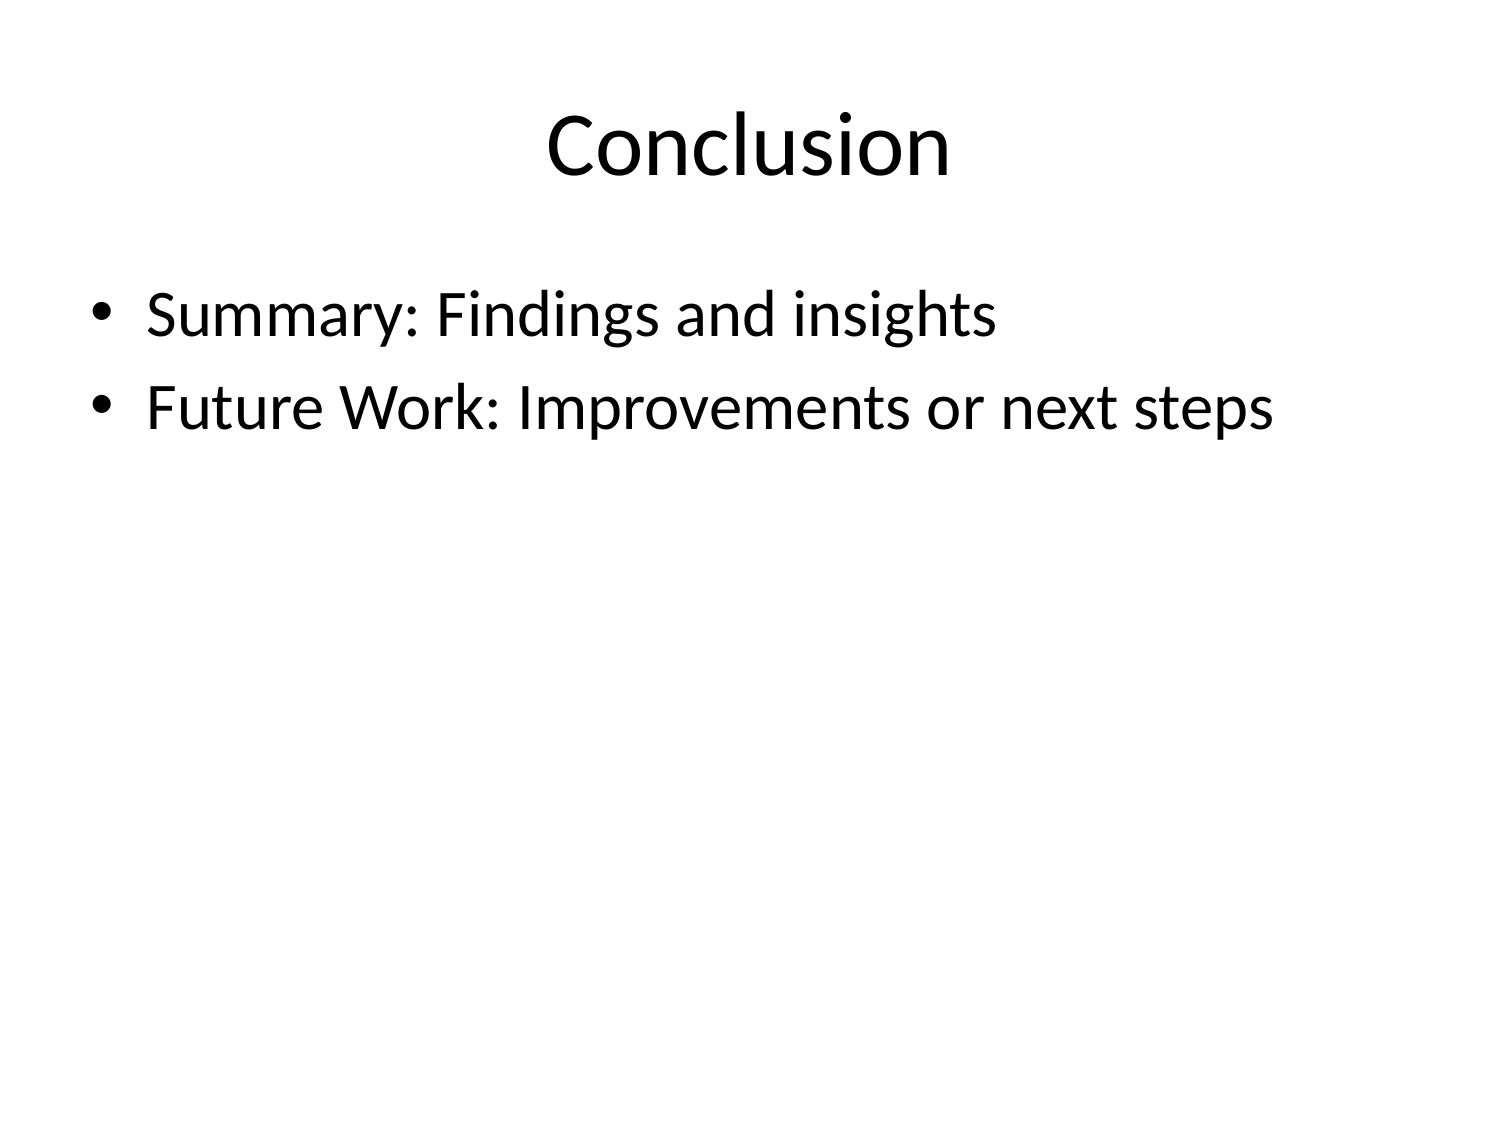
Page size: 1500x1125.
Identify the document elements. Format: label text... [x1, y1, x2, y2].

title Conclusion [75, 45, 1425, 233]
list Summary: Findings and insights Future Work: Improvements or next steps [75, 262, 1425, 1005]
